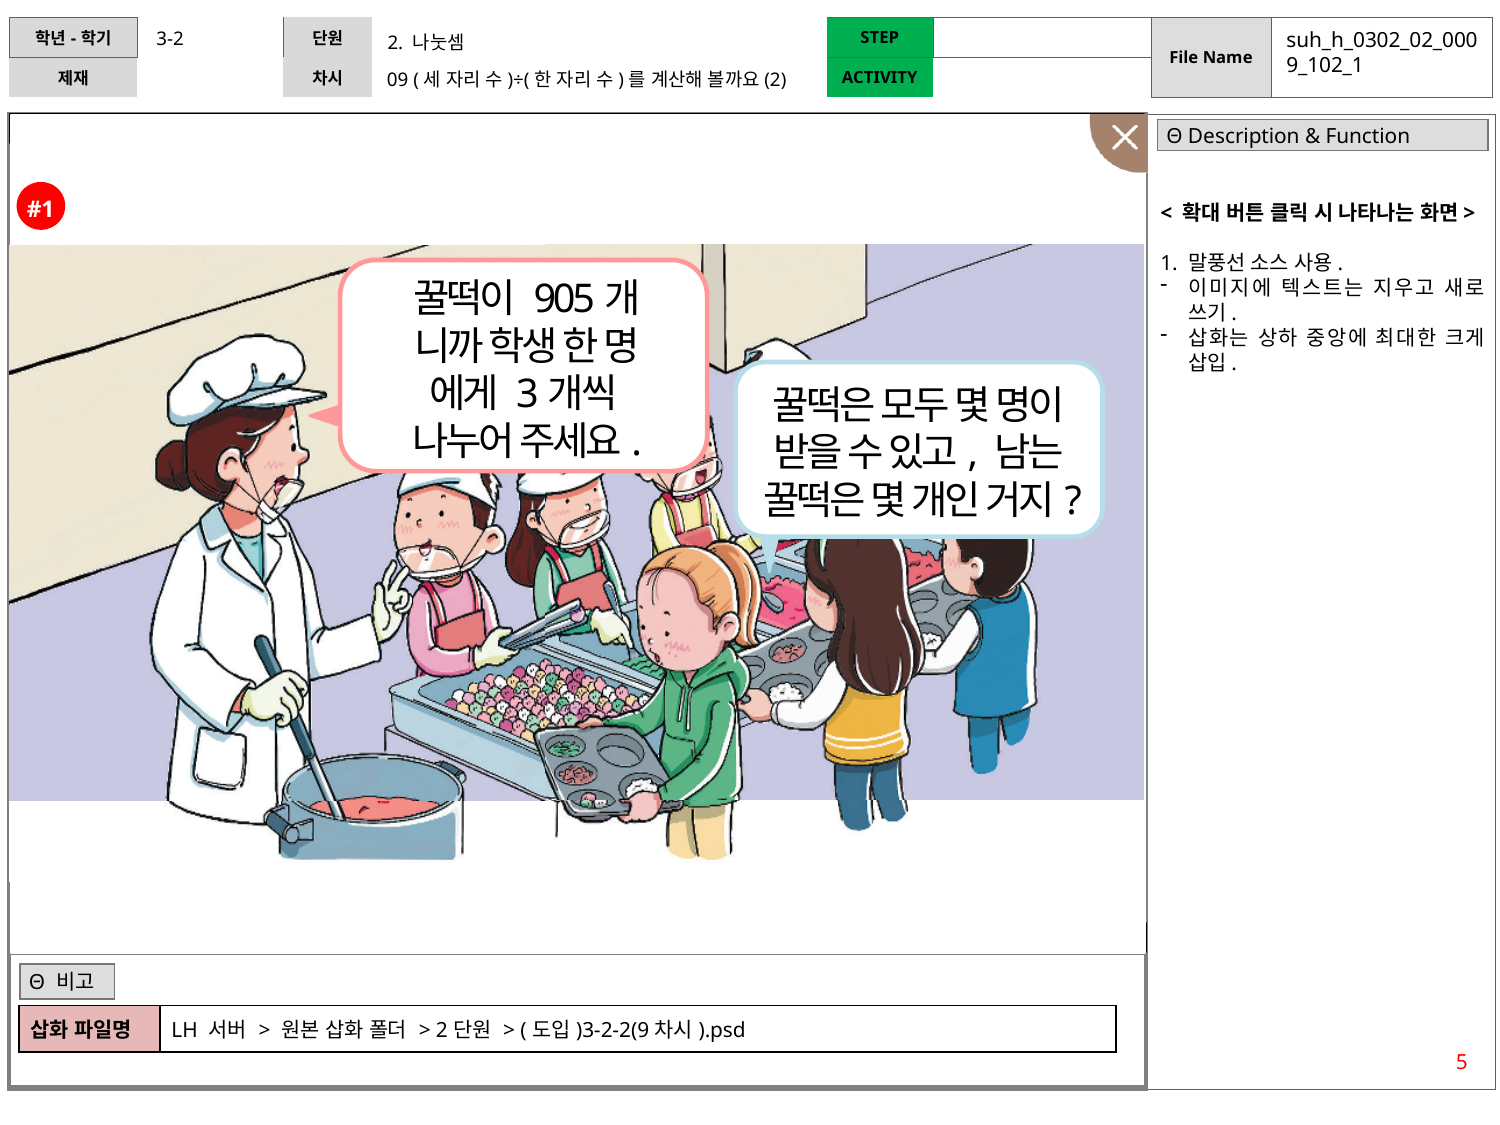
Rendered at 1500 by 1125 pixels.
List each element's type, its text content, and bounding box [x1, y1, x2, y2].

table_header Θ Description & Function [1158, 120, 1487, 150]
text_box suh_h_0302_02_0009_102_1 [1271, 18, 1500, 84]
table_header LH 서버 > 원본 삽화 폴더 > 2단원 > (도입)3-2-2(9차시).psd [161, 1006, 1115, 1051]
text_box 09 (세 자리 수)÷(한 자리 수)를 계산해 볼까요(2) [372, 60, 821, 96]
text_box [735, 361, 1103, 573]
text_box 3-2 [141, 18, 284, 55]
table_header 삽화 파일명 [20, 1006, 159, 1051]
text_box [8, 243, 1144, 882]
text_box [9, 113, 1145, 244]
text_box #1 [14, 179, 68, 232]
picture [1087, 113, 1148, 173]
text_box [9, 886, 1147, 955]
text_box 2. 나눗셈 [372, 23, 828, 48]
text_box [309, 259, 708, 472]
text_box < 확대 버튼 클릭 시 나타나는 화면> 1. 말풍선 소스 사용. 이미지에 텍스트는 지우고 새로 쓰기. 삽화는 상하 중앙에 최대한 크게 삽입. [1145, 160, 1500, 382]
